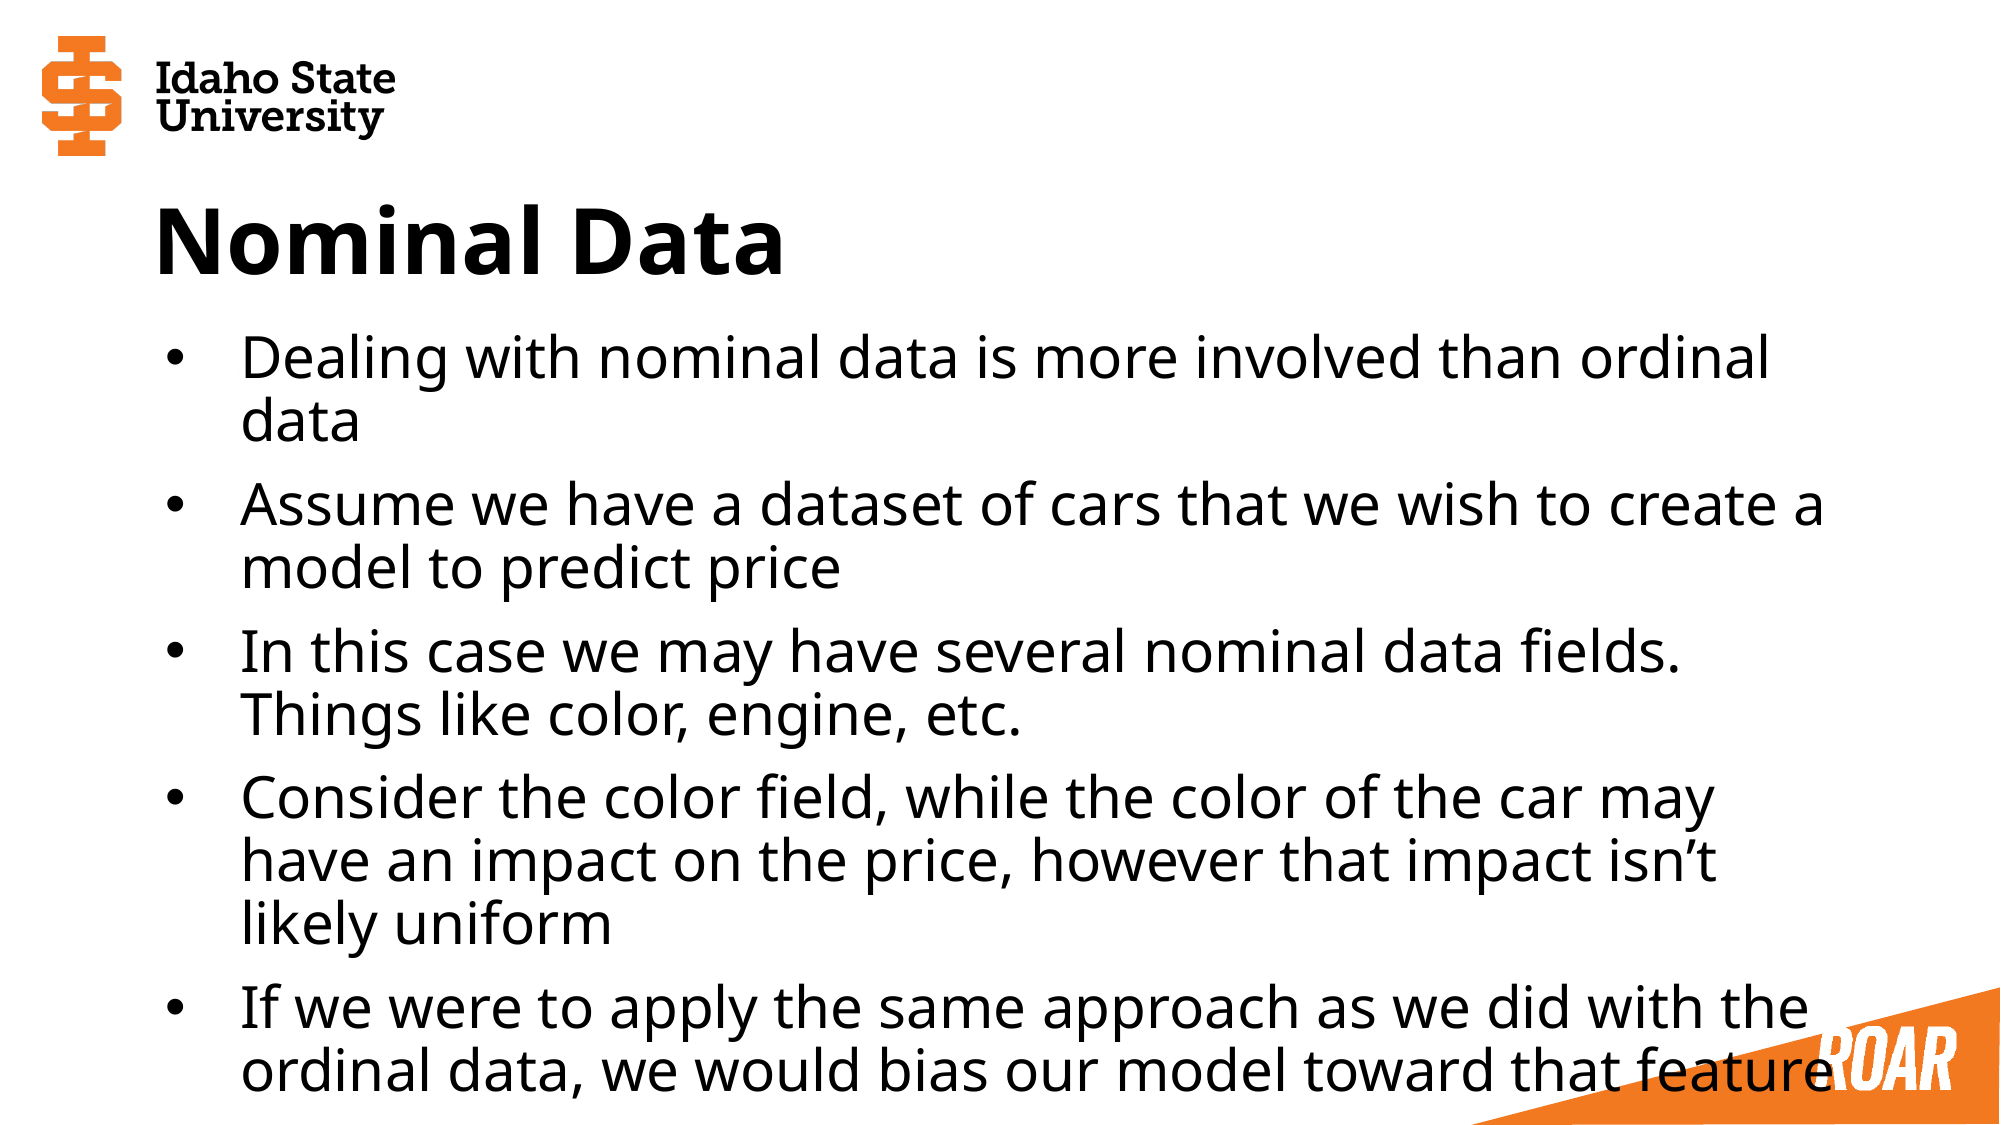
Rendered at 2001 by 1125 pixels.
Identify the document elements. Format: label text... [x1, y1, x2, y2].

title Nominal Data [137, 187, 1863, 300]
list Dealing with nominal data is more involved than ordinal data Assume we have a dataset of cars that we wish to create a model to predict price In this case we may have several nominal data fields. Things like color, engine, etc. Consider the color field, while the color of the car may have an impact on the price, however that impact isn’t likely uniform If we were to apply the same approach as we did with the ordinal data, we would bias our model toward that feature Instead we need to make use of dummy variables [137, 320, 1875, 988]
picture [1807, 1022, 1964, 1094]
picture [26, 36, 395, 408]
